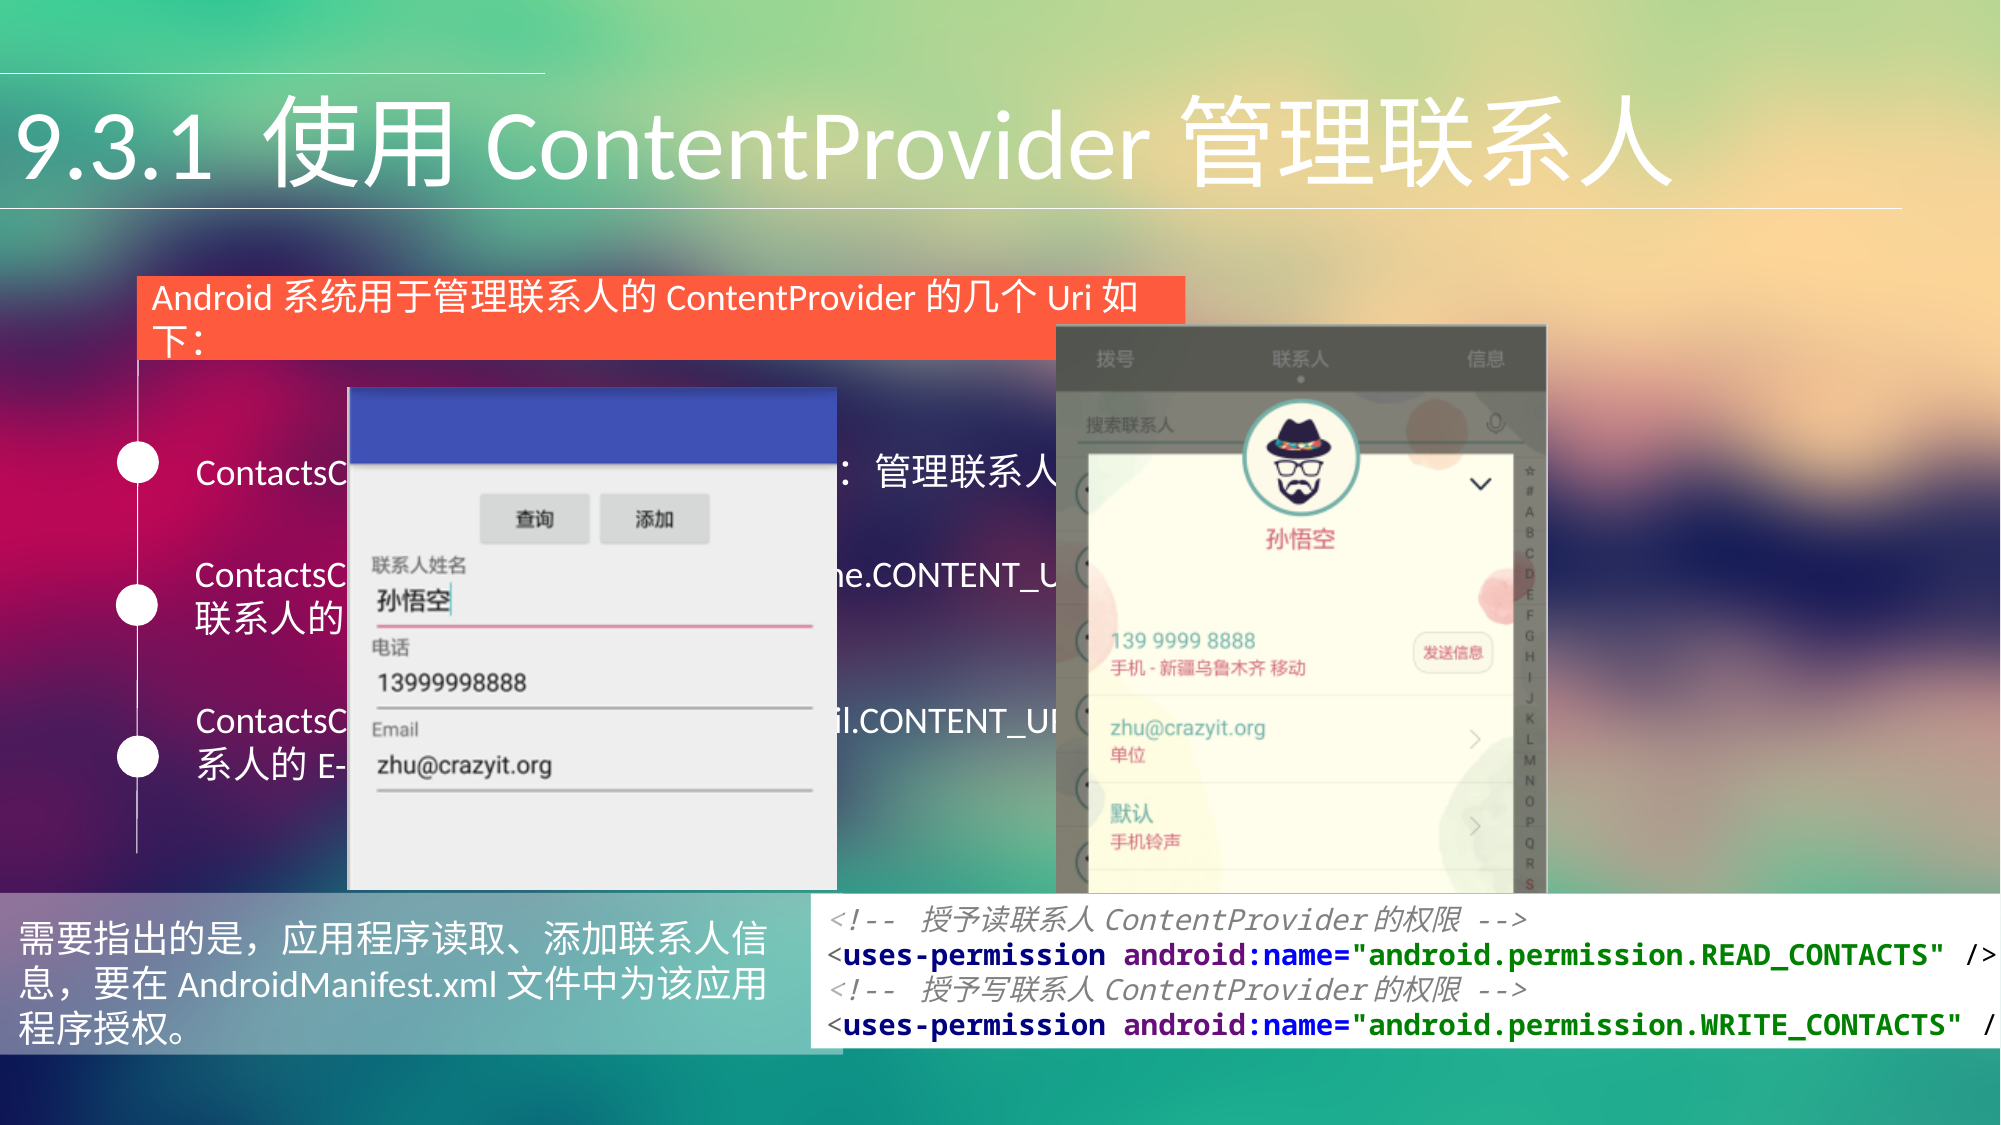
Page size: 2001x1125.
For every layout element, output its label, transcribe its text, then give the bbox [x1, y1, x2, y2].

text_box ContactsContract.CommonDataKinds.Phone.CONTENT_URI：管理联系人的电话的Uri。 [179, 542, 347, 648]
text_box ContactsContract.CommonDataKinds.Email.CONTENT_URI：管理联系人的E-mail的Uri。 [181, 688, 347, 793]
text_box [0, 892, 844, 1055]
text_box <!-- 授予读联系人ContentProvider的权限 --> <uses-permission android:name="android.permission.READ_CONTACTS" /> <!-- 授予写联系人ContentProvider的权限 --> <uses-permission android:name="android.permission.WRITE_CONTACTS" /> [844, 893, 2000, 1049]
text_box Android系统用于管理联系人的ContentProvider的几个Uri如下： [136, 275, 1187, 361]
text_box ContactsContract.Contacts.CONTENT_URI：管理联系人的Uri。 [837, 440, 1056, 500]
text_box ContactsContract.CommonDataKinds.Email.CONTENT_URI：管理联系人的E-mail的Uri。 [837, 688, 1056, 793]
text_box ContactsContract.Contacts.CONTENT_URI：管理联系人的Uri。 [181, 440, 347, 500]
text_box ContactsContract.CommonDataKinds.Phone.CONTENT_URI：管理联系人的电话的Uri。 [837, 542, 1056, 648]
picture [0, 0, 2001, 1125]
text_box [115, 356, 159, 854]
text_box 9.3.1 使用ContentProvider管理联系人 [0, 72, 1692, 207]
